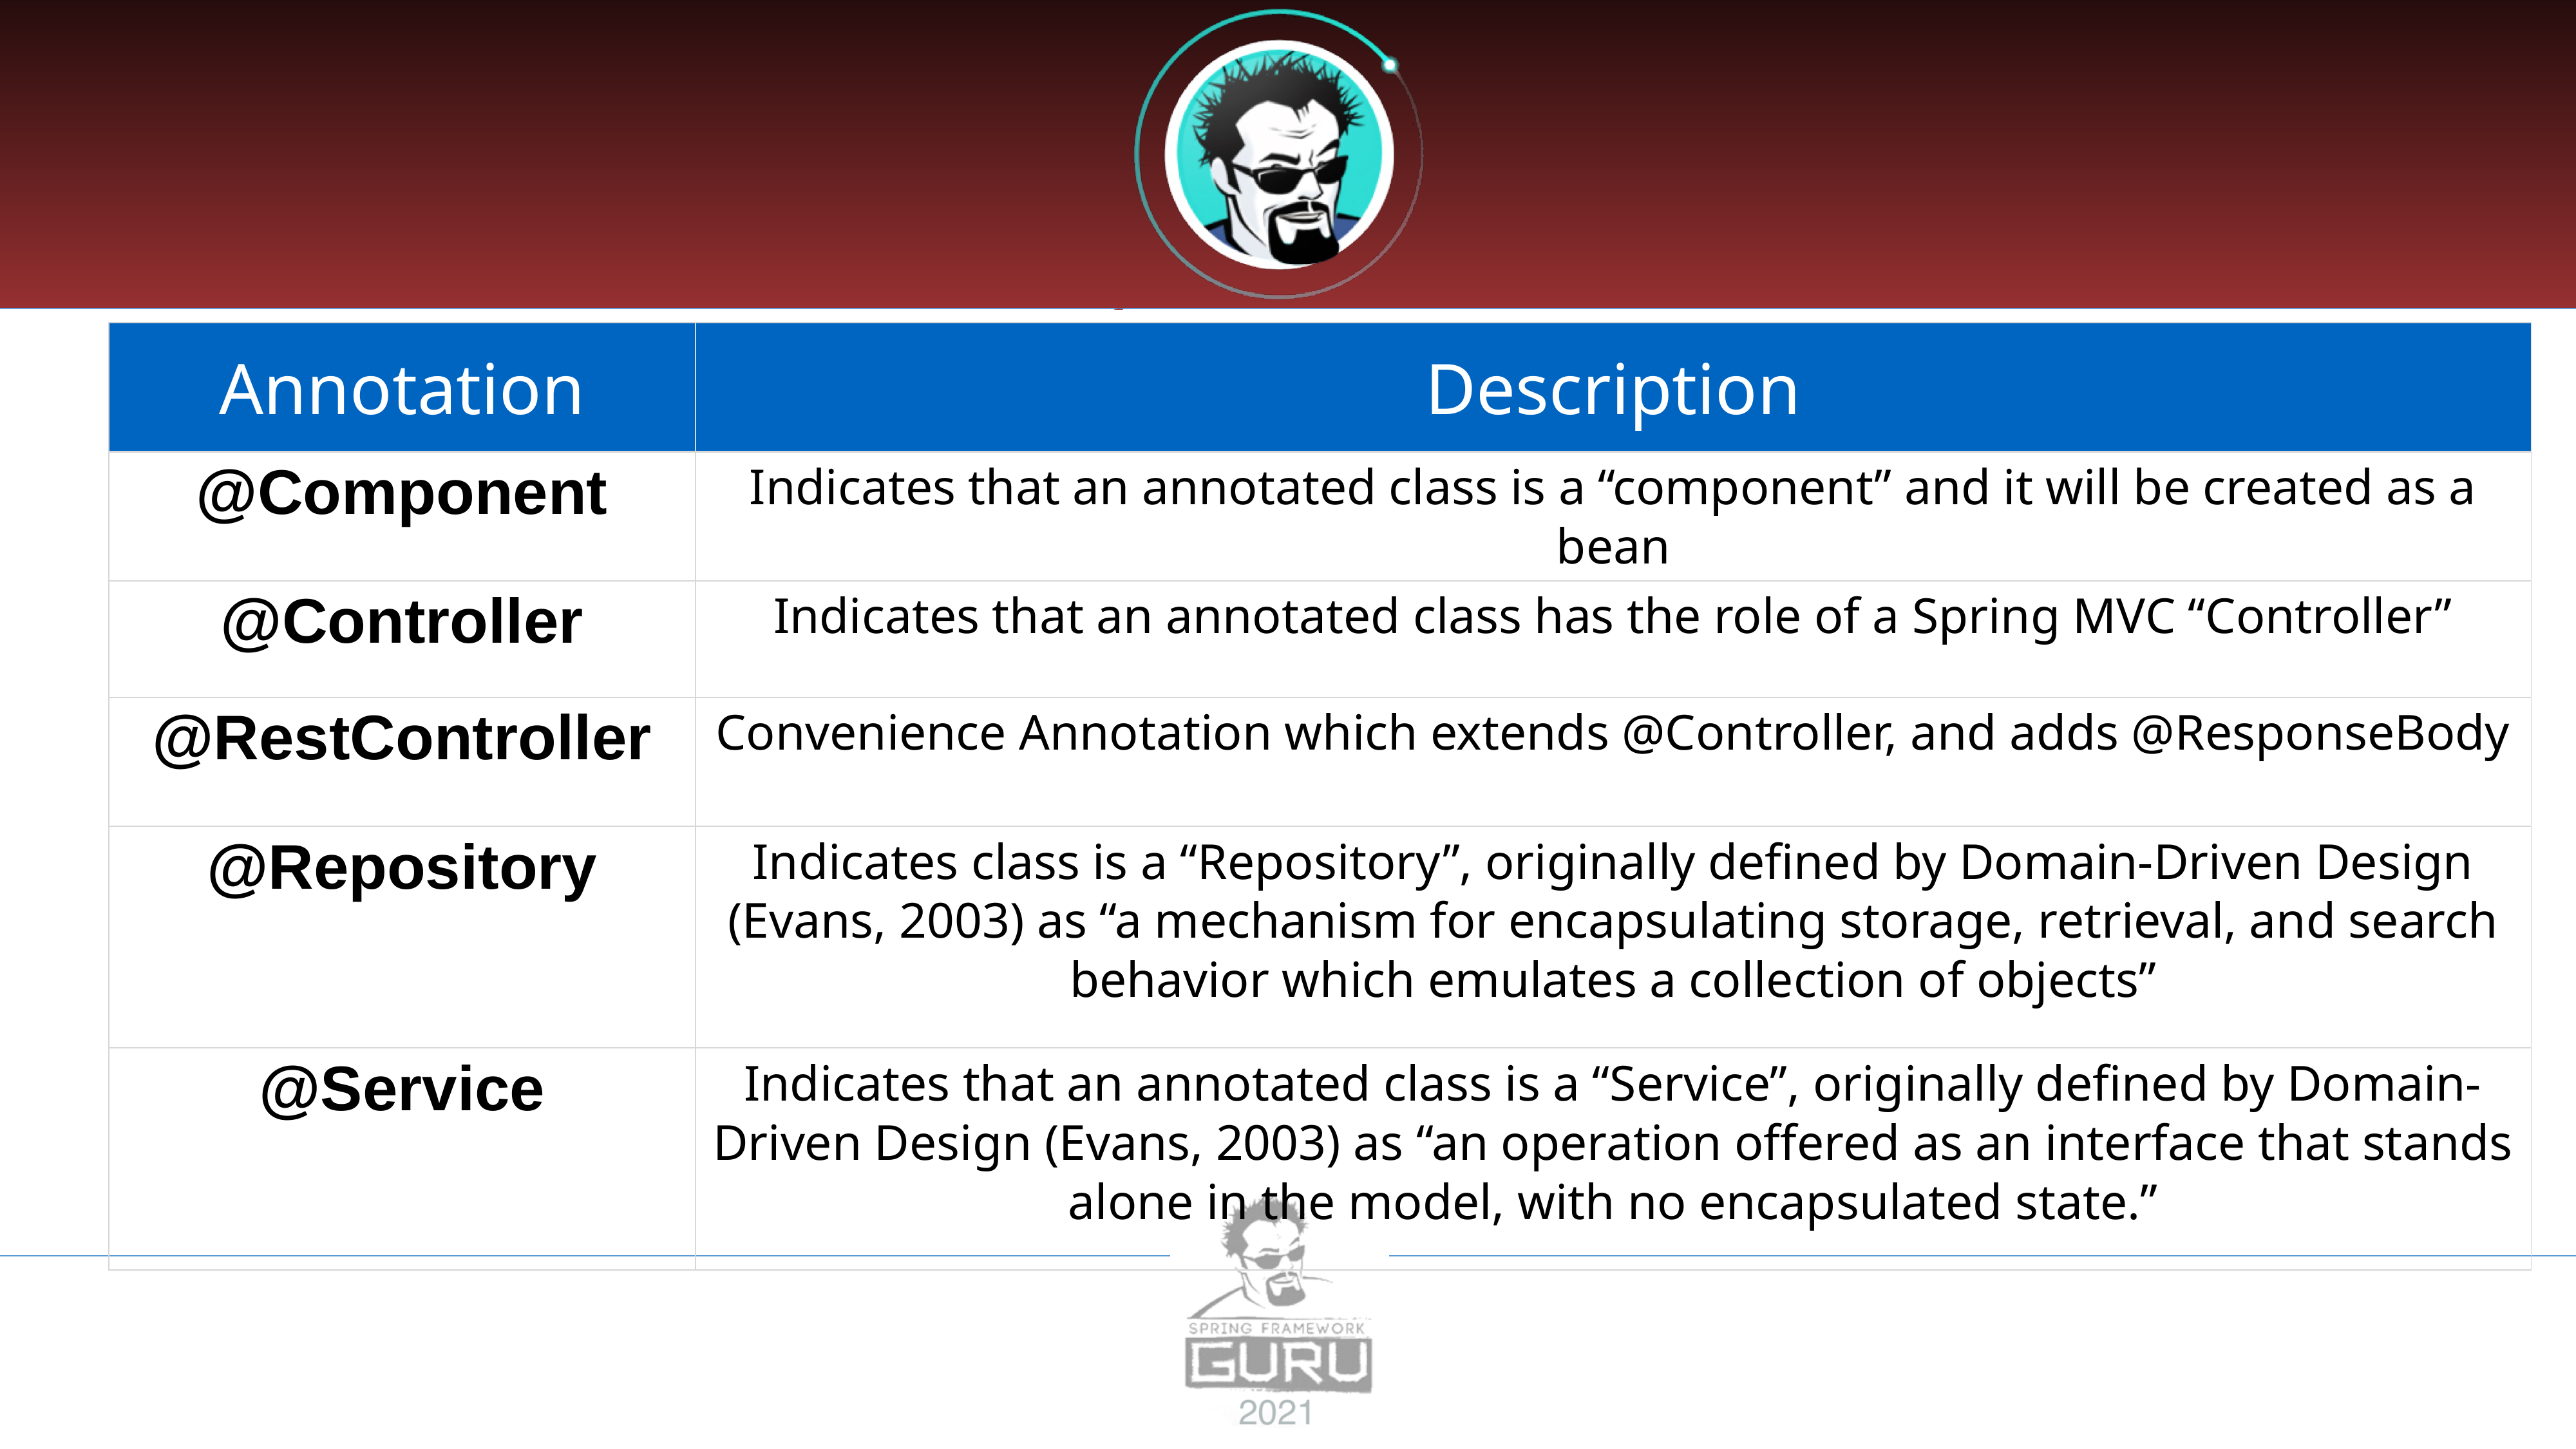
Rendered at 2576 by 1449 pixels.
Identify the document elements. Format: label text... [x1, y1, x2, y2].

table_cell Indicates class is a “Repository”, originally defined by Domain-Driven Design (Evans, 2003) as “a mechanism for encapsulating storage, retrieval, and search behavior which emulates a collection of objects” [696, 827, 2531, 1047]
picture [1170, 1271, 1389, 1428]
table_header Annotation [109, 323, 695, 451]
table_cell @Repository [109, 827, 695, 1047]
table_cell @Component [109, 453, 695, 580]
table_cell Indicates that an annotated class is a “Service”, originally defined by Domain-Driven Design (Evans, 2003) as “an operation offered as an interface that stands alone in the model, with no encapsulated state.” [696, 1048, 2531, 1269]
picture [1089, 0, 1470, 310]
table_cell Indicates that an annotated class has the role of a Spring MVC “Controller” [696, 582, 2531, 697]
table_cell @Service [109, 1048, 695, 1269]
table_cell @RestController [109, 698, 695, 826]
table_cell @Controller [109, 582, 695, 697]
table_cell Convenience Annotation which extends @Controller, and adds @ResponseBody [696, 698, 2531, 826]
table_header Description [696, 323, 2531, 451]
table_cell Indicates that an annotated class is a “component” and it will be created as a bean [696, 453, 2531, 580]
